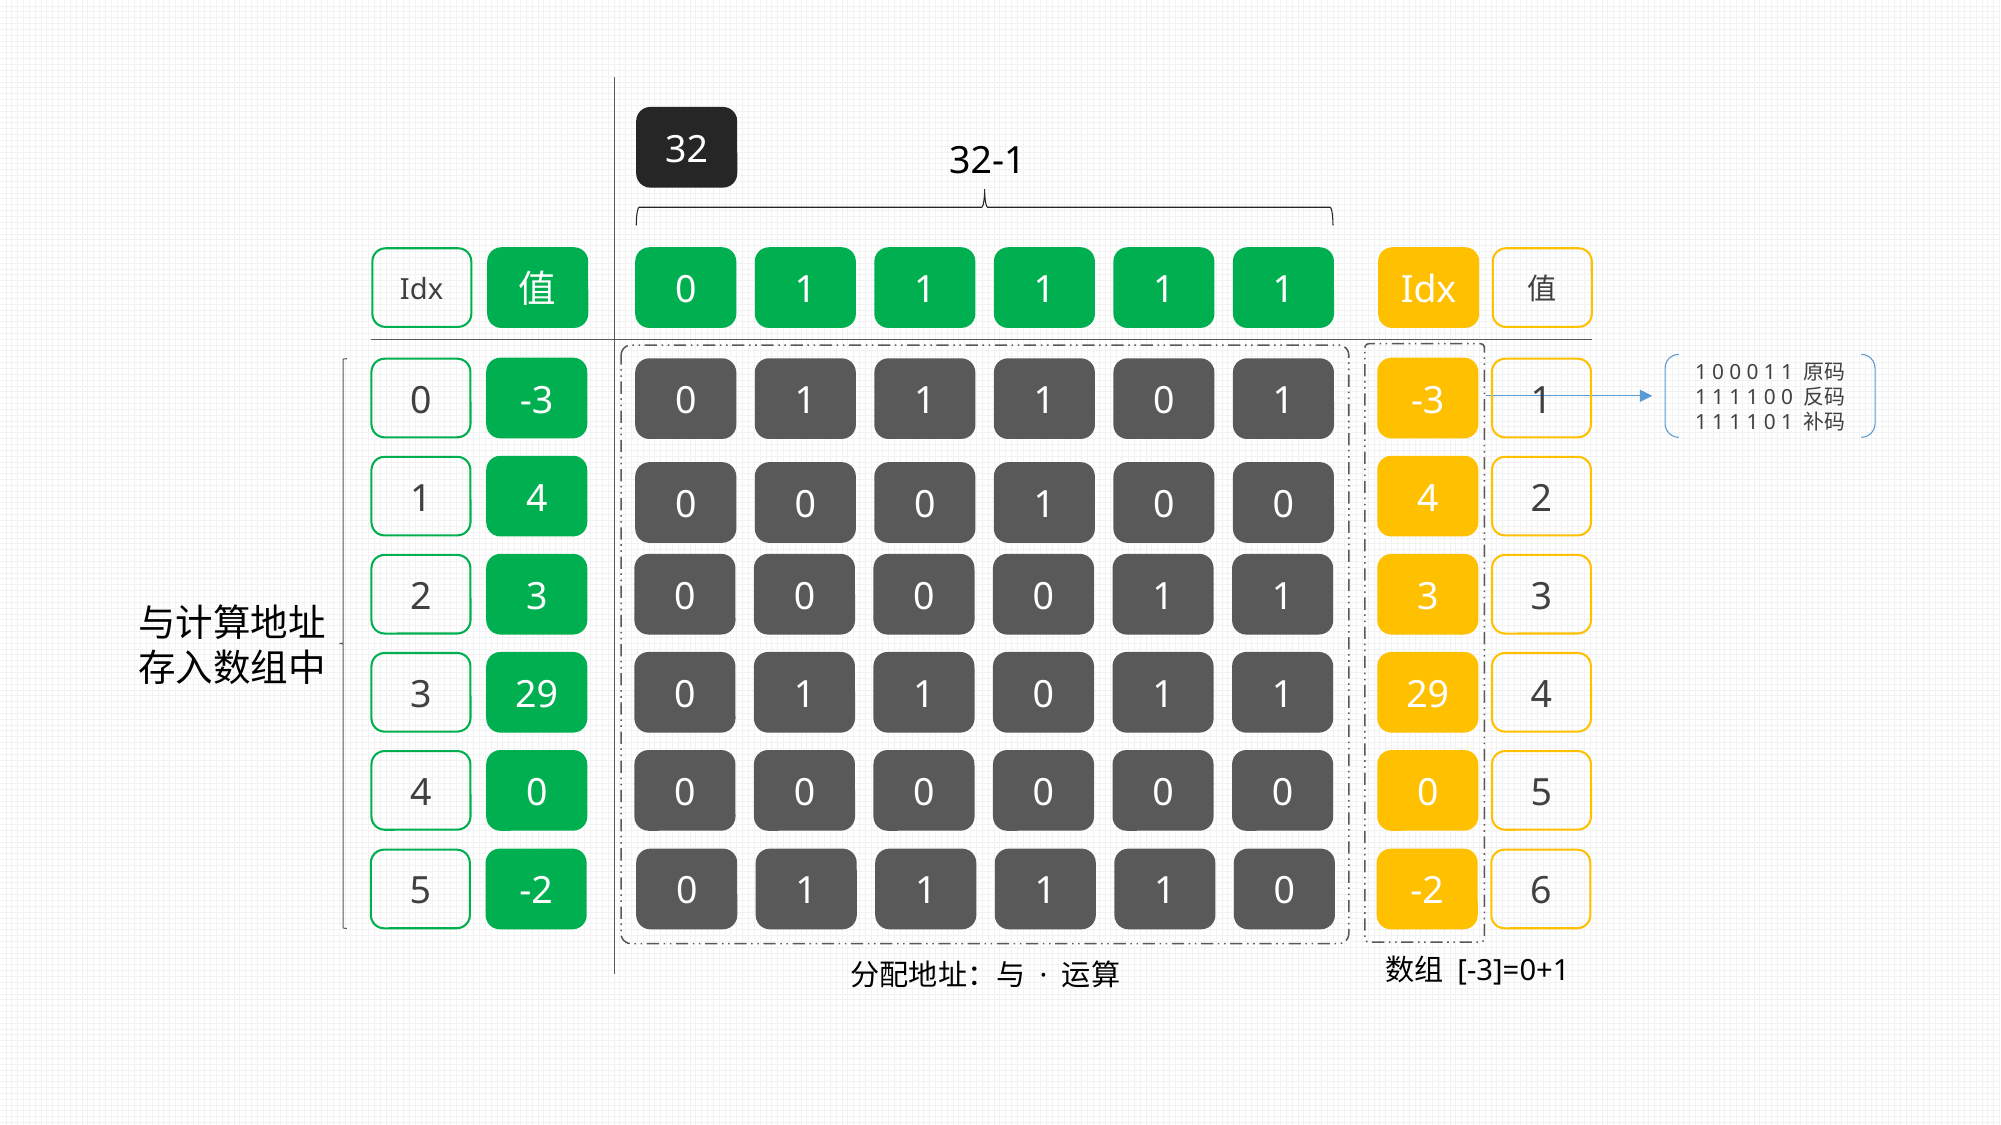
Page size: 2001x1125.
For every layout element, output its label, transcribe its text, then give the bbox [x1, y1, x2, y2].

text_box 1 [370, 455, 472, 537]
text_box 1 [1113, 247, 1215, 328]
text_box 与计算地址 存入数组中 [123, 591, 341, 697]
text_box [620, 344, 1350, 945]
text_box 1 [1232, 247, 1335, 328]
text_box 5 [369, 848, 471, 930]
text_box -2 [485, 848, 587, 930]
text_box 5 [1490, 750, 1593, 831]
text_box 29 [486, 651, 588, 733]
text_box [1363, 342, 1486, 943]
text_box 3 [486, 553, 588, 635]
text_box 数组 [-3]=0+1 [1364, 943, 1591, 994]
text_box 4 [1490, 651, 1593, 733]
text_box 3 [1490, 553, 1593, 635]
text_box Idx [1378, 247, 1480, 328]
text_box [341, 358, 347, 929]
text_box 4 [370, 750, 472, 831]
text_box 1 [874, 247, 976, 328]
text_box 0 [370, 357, 472, 439]
text_box 2 [370, 553, 472, 635]
text_box [635, 189, 1334, 226]
text_box 0 [486, 750, 588, 831]
text_box 值 [1491, 247, 1593, 328]
text_box 32 [636, 106, 738, 188]
text_box 6 [1490, 848, 1592, 930]
text_box 1 [1490, 357, 1593, 395]
text_box Idx [371, 247, 473, 328]
text_box -3 [486, 357, 588, 439]
text_box 分配地址：与 · 运算 [637, 948, 1334, 999]
text_box 3 [370, 651, 472, 733]
text_box 0 [635, 247, 737, 328]
text_box 1 [1490, 396, 1593, 439]
text_box 32-1 [934, 128, 1041, 189]
text_box 值 [487, 247, 589, 328]
text_box 1 [993, 247, 1095, 328]
text_box 2 [1490, 455, 1593, 537]
text_box 1 [754, 247, 856, 328]
text_box 1 0 0 0 1 1 原码 1 1 1 1 0 0 反码 1 1 1 1 0 1 补码 [1664, 353, 1876, 438]
text_box 4 [486, 455, 588, 537]
